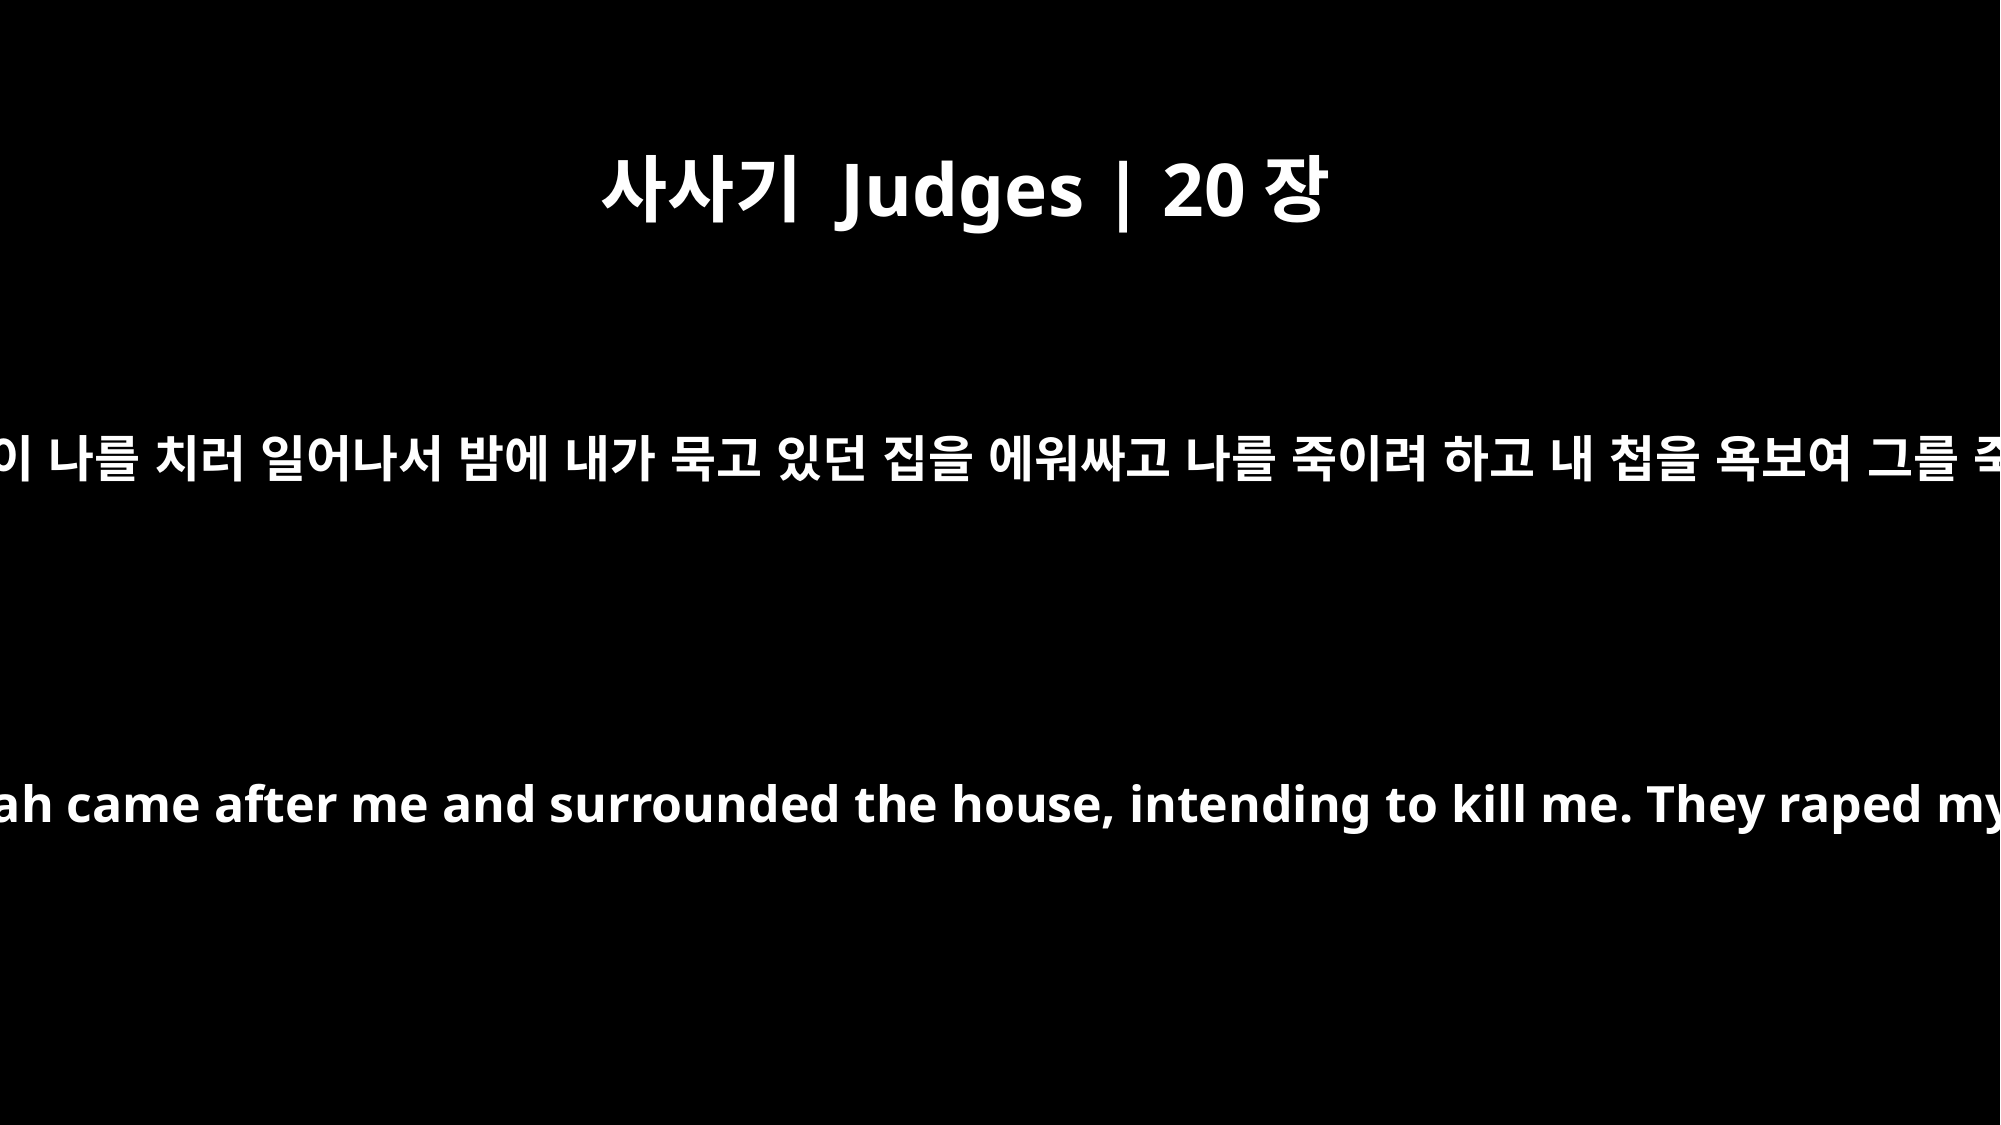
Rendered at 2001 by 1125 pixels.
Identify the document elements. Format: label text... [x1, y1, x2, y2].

text_box 사사기 Judges | 20장 [585, 136, 1347, 239]
text_box 5 기브아 사람들이 나를 치러 일어나서 밤에 내가 묵고 있던 집을 에워싸고 나를 죽이려 하고 내 첩을 욕보여 그를 죽게 한지라 [0, 359, 2000, 495]
text_box During the night the men of Gibeah came after me and surrounded the house, intending to kill me. They raped my concubine, and she died. [0, 764, 2000, 840]
